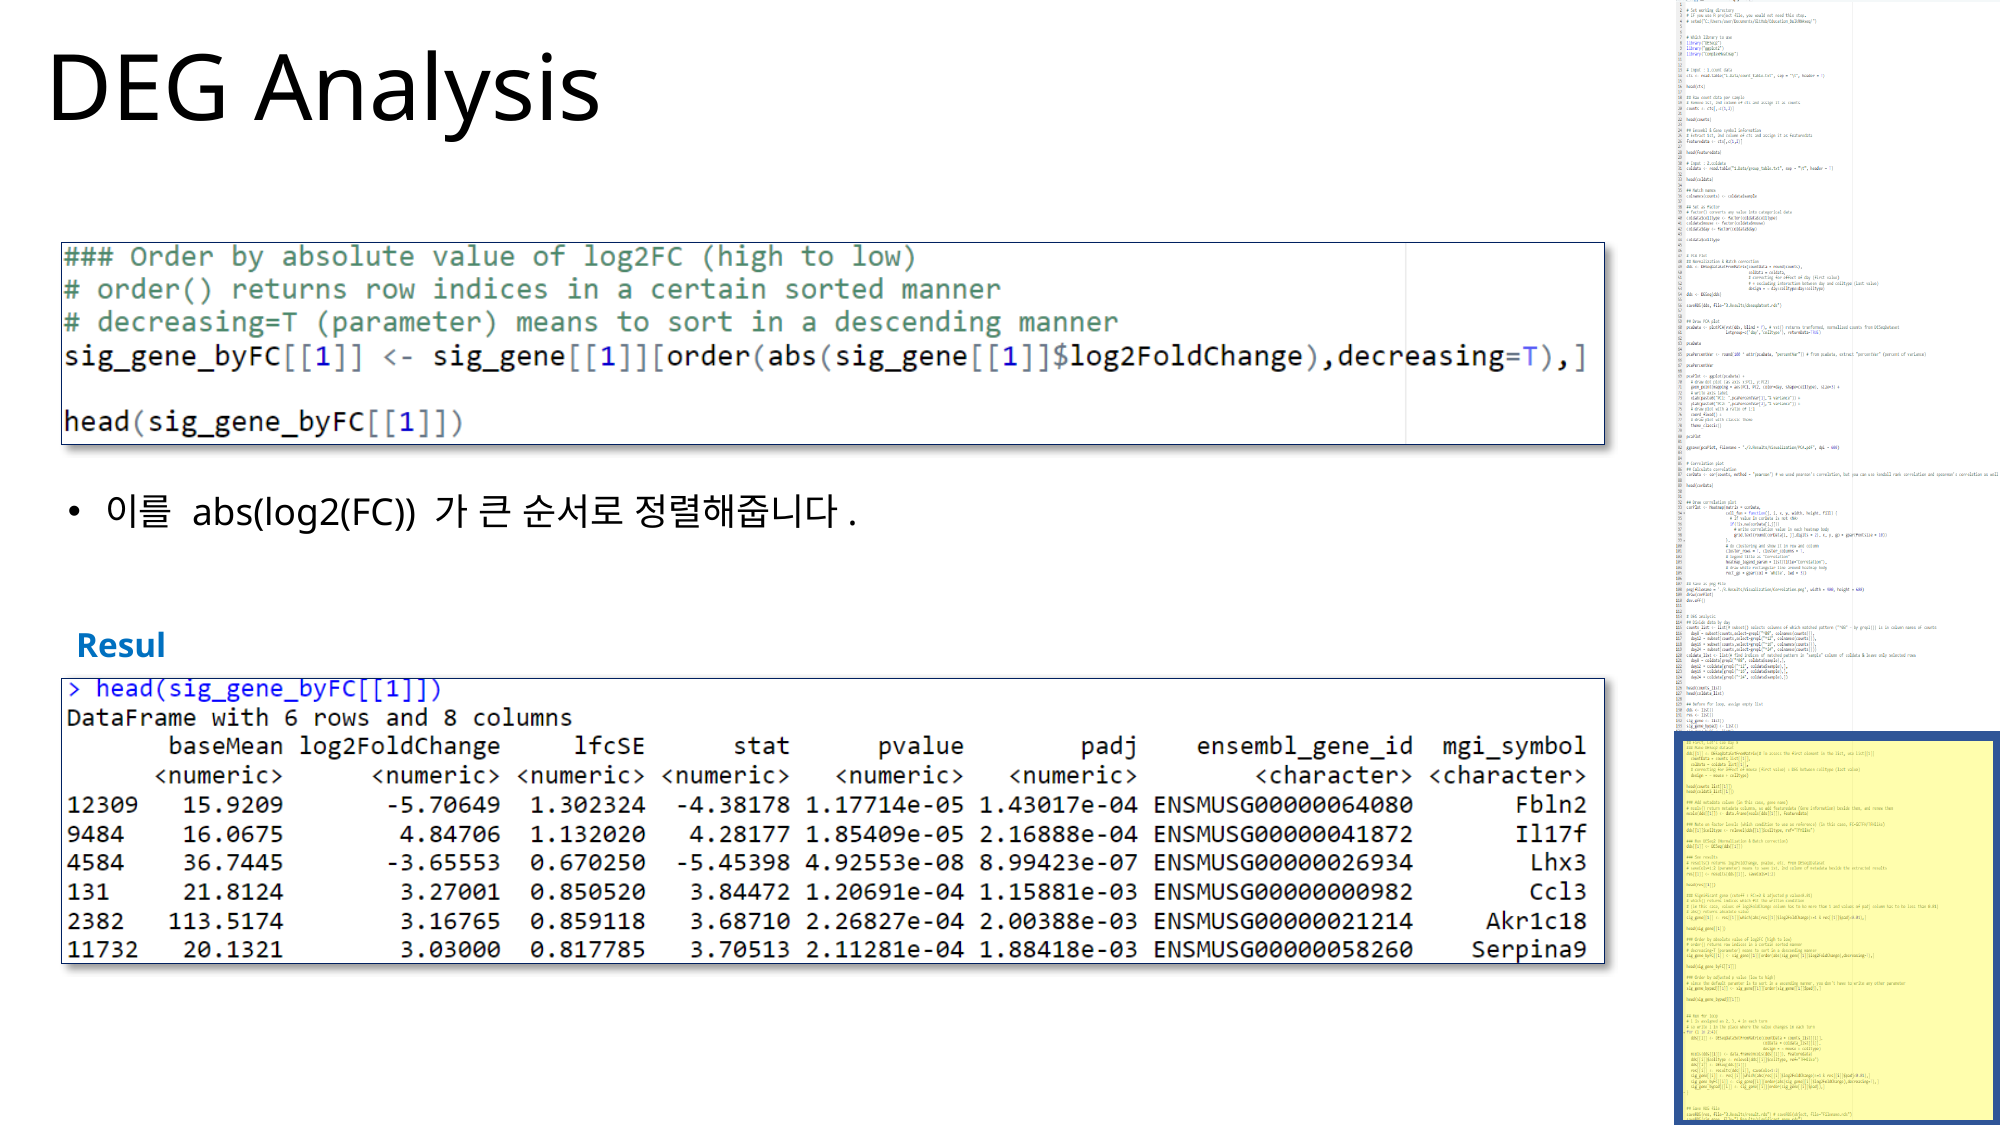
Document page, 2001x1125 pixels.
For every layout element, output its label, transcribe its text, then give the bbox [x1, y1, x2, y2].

title DEG Analysis [30, 26, 1676, 156]
text_box 이를 abs(log2(FC)) 가 큰 순서로 정렬해줍니다. [52, 467, 1112, 541]
text_box Result [61, 605, 190, 678]
picture [61, 242, 1605, 445]
picture [61, 678, 1605, 964]
picture [1676, 0, 2000, 1125]
